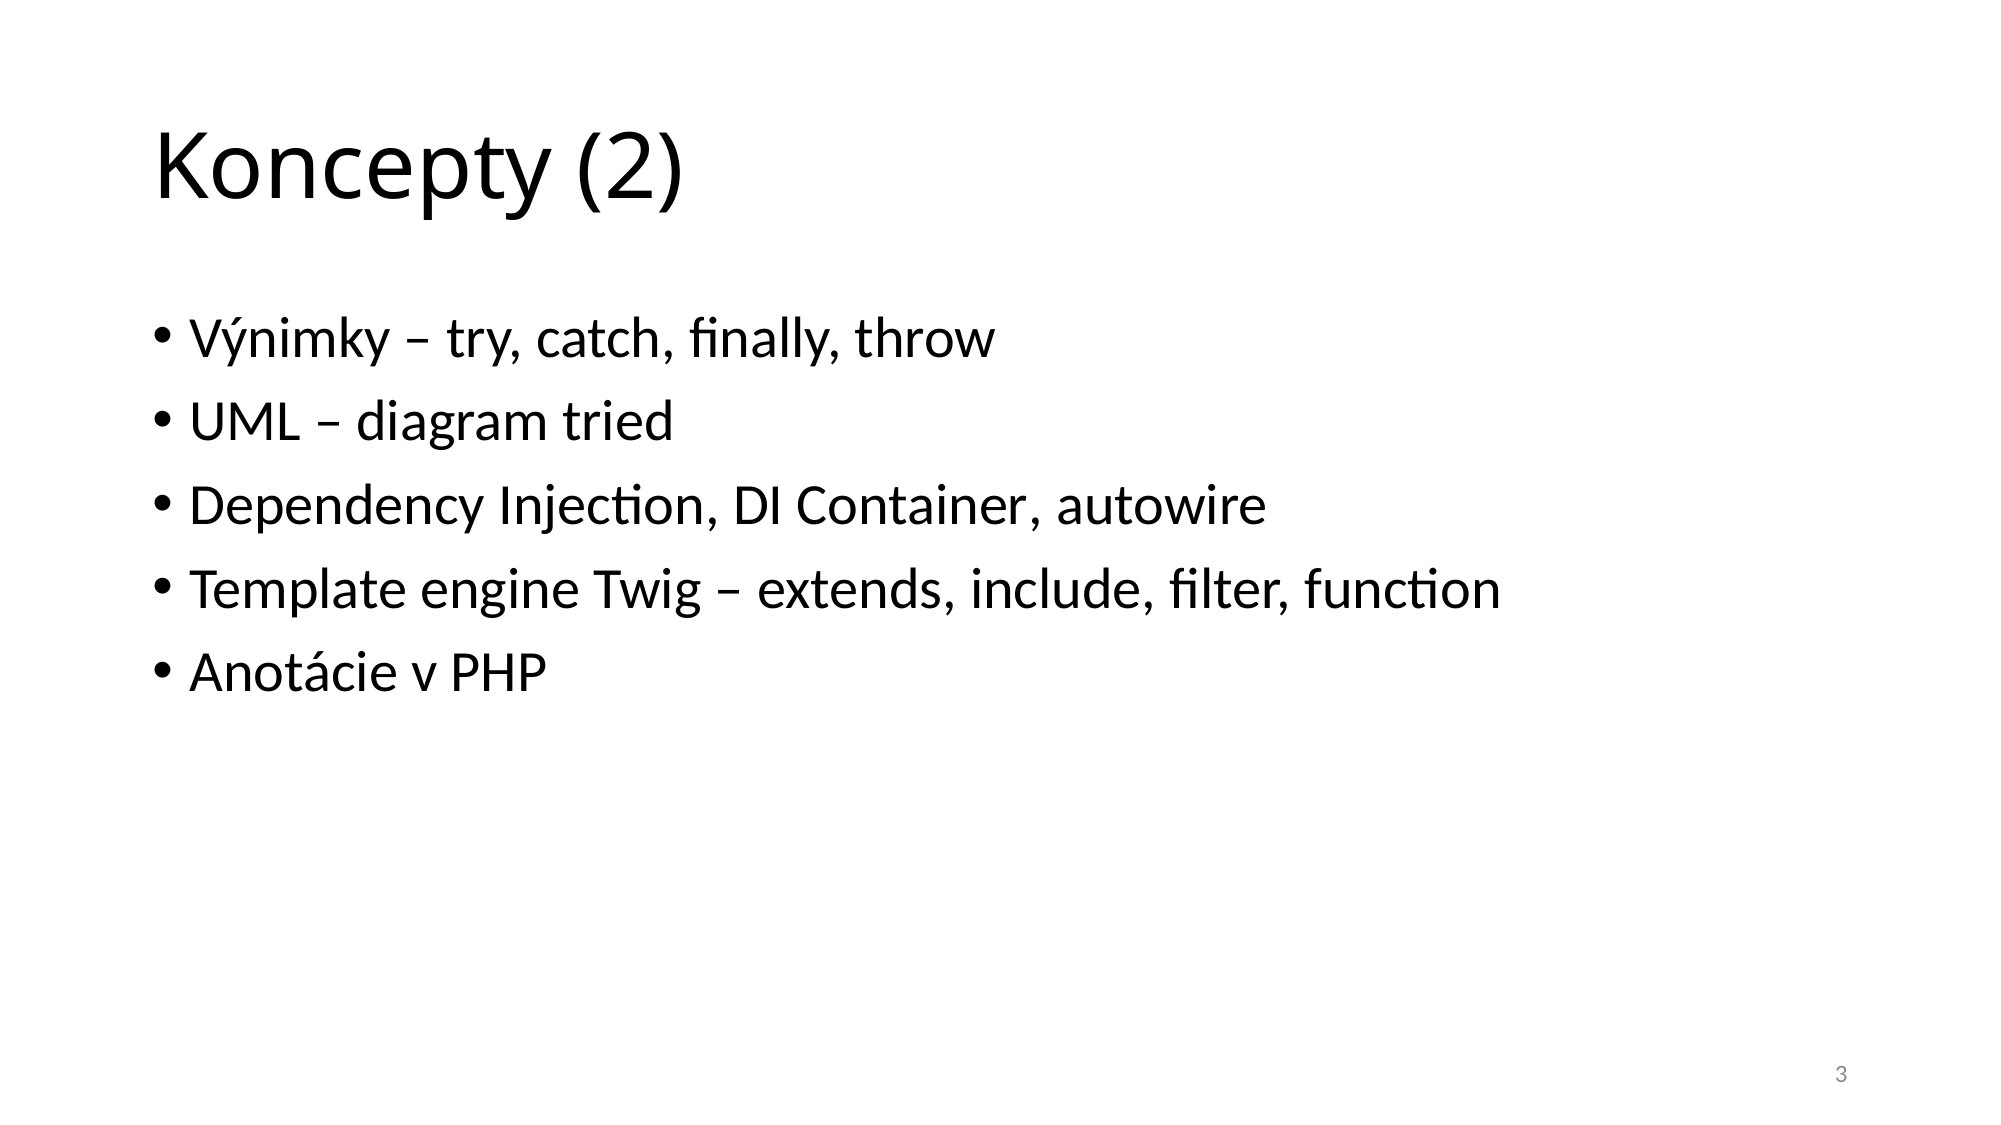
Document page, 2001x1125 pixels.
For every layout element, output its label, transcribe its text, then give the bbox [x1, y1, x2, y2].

text_box Koncepty (2) [137, 59, 1863, 278]
text_box 3 [1412, 1042, 1863, 1103]
text_box Výnimky – try, catch, finally, throw UML – diagram tried Dependency Injection, DI Container, autowire Template engine Twig – extends, include, filter, function Anotácie v PHP [137, 299, 1863, 1014]
